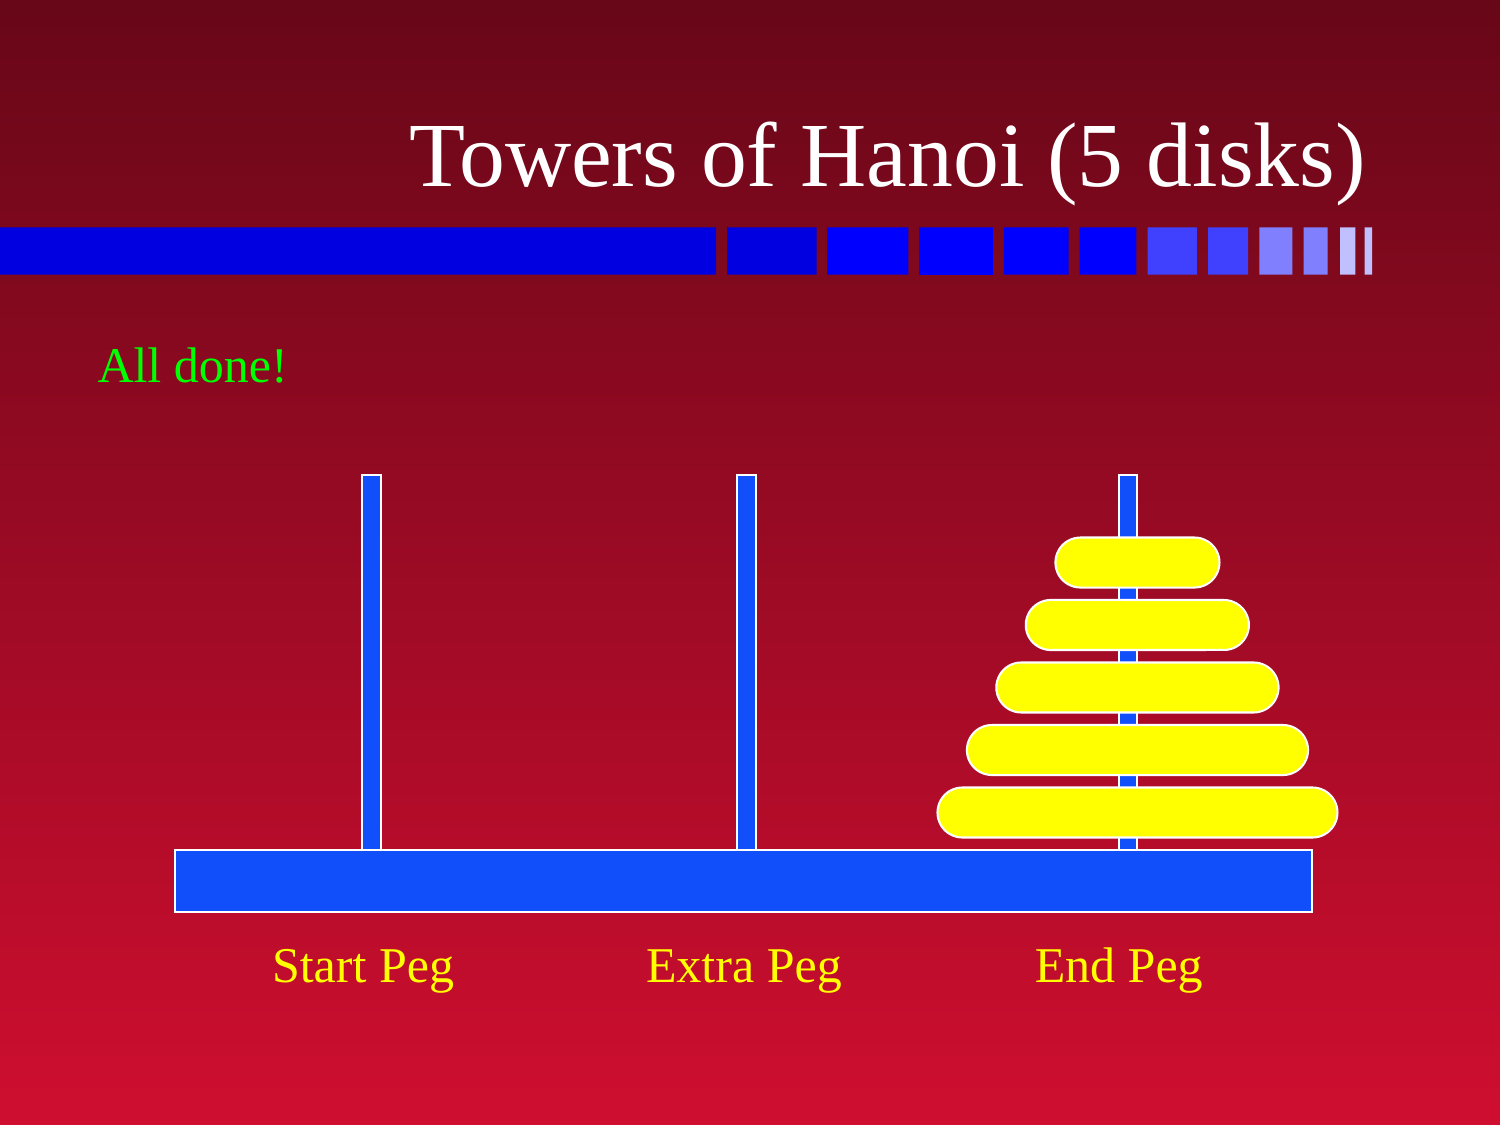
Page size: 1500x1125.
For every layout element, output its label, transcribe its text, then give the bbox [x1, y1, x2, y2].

text_box [737, 474, 757, 850]
text_box [966, 725, 1309, 776]
text_box All done! [82, 324, 303, 400]
text_box [996, 662, 1279, 713]
text_box [174, 849, 1313, 913]
text_box [1118, 713, 1138, 725]
text_box Start Peg [257, 924, 470, 1000]
text_box [1118, 474, 1138, 537]
text_box [362, 474, 382, 850]
text_box [1118, 838, 1138, 850]
text_box Extra Peg [631, 924, 857, 1000]
text_box [1118, 776, 1138, 787]
text_box End Peg [1019, 924, 1218, 1000]
title Towers of Hanoi (5 disks) [109, 27, 1383, 213]
text_box [1118, 588, 1138, 599]
text_box [1025, 599, 1249, 651]
text_box [1118, 650, 1138, 662]
text_box [1055, 537, 1220, 588]
text_box [937, 787, 1338, 838]
